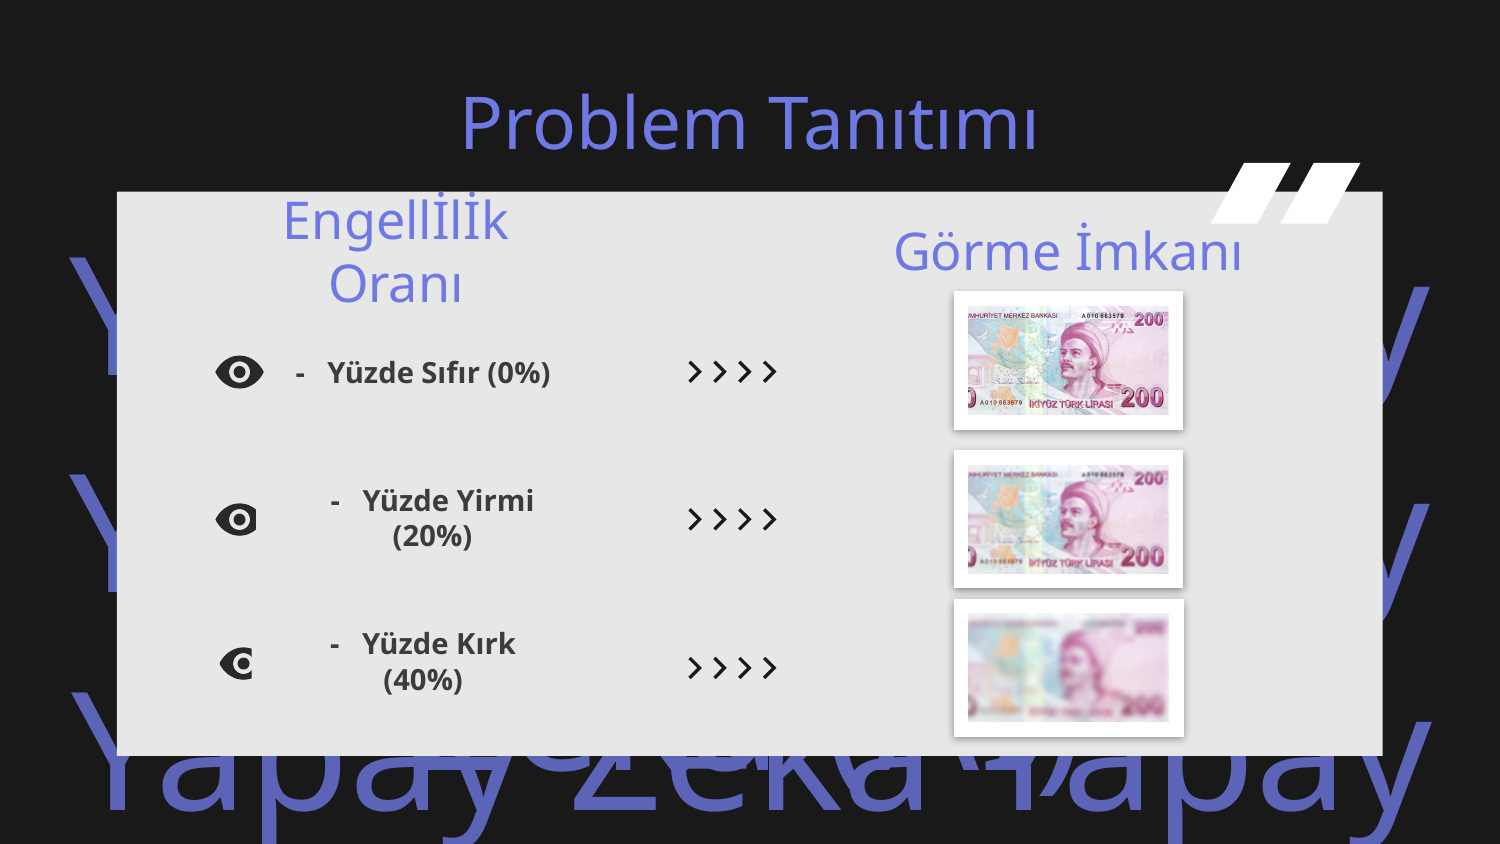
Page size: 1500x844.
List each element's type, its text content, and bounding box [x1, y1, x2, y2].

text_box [688, 360, 777, 384]
picture [968, 613, 1170, 723]
subtitle - Yüzde Sıfır (0%) [275, 331, 572, 412]
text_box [1210, 162, 1361, 224]
title Görme İmkanı [833, 206, 1304, 294]
title Problem Tanıtımı [118, 72, 1382, 167]
title Engellİlİk Oranı [239, 206, 553, 294]
picture [215, 494, 256, 544]
picture [219, 639, 252, 689]
subtitle - Yüzde Yirmi (20%) [275, 477, 590, 558]
picture [967, 464, 1170, 574]
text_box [688, 507, 777, 531]
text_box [688, 656, 777, 680]
subtitle - Yüzde Kırk (40%) [275, 621, 572, 701]
picture [967, 305, 1170, 416]
picture [215, 347, 265, 397]
